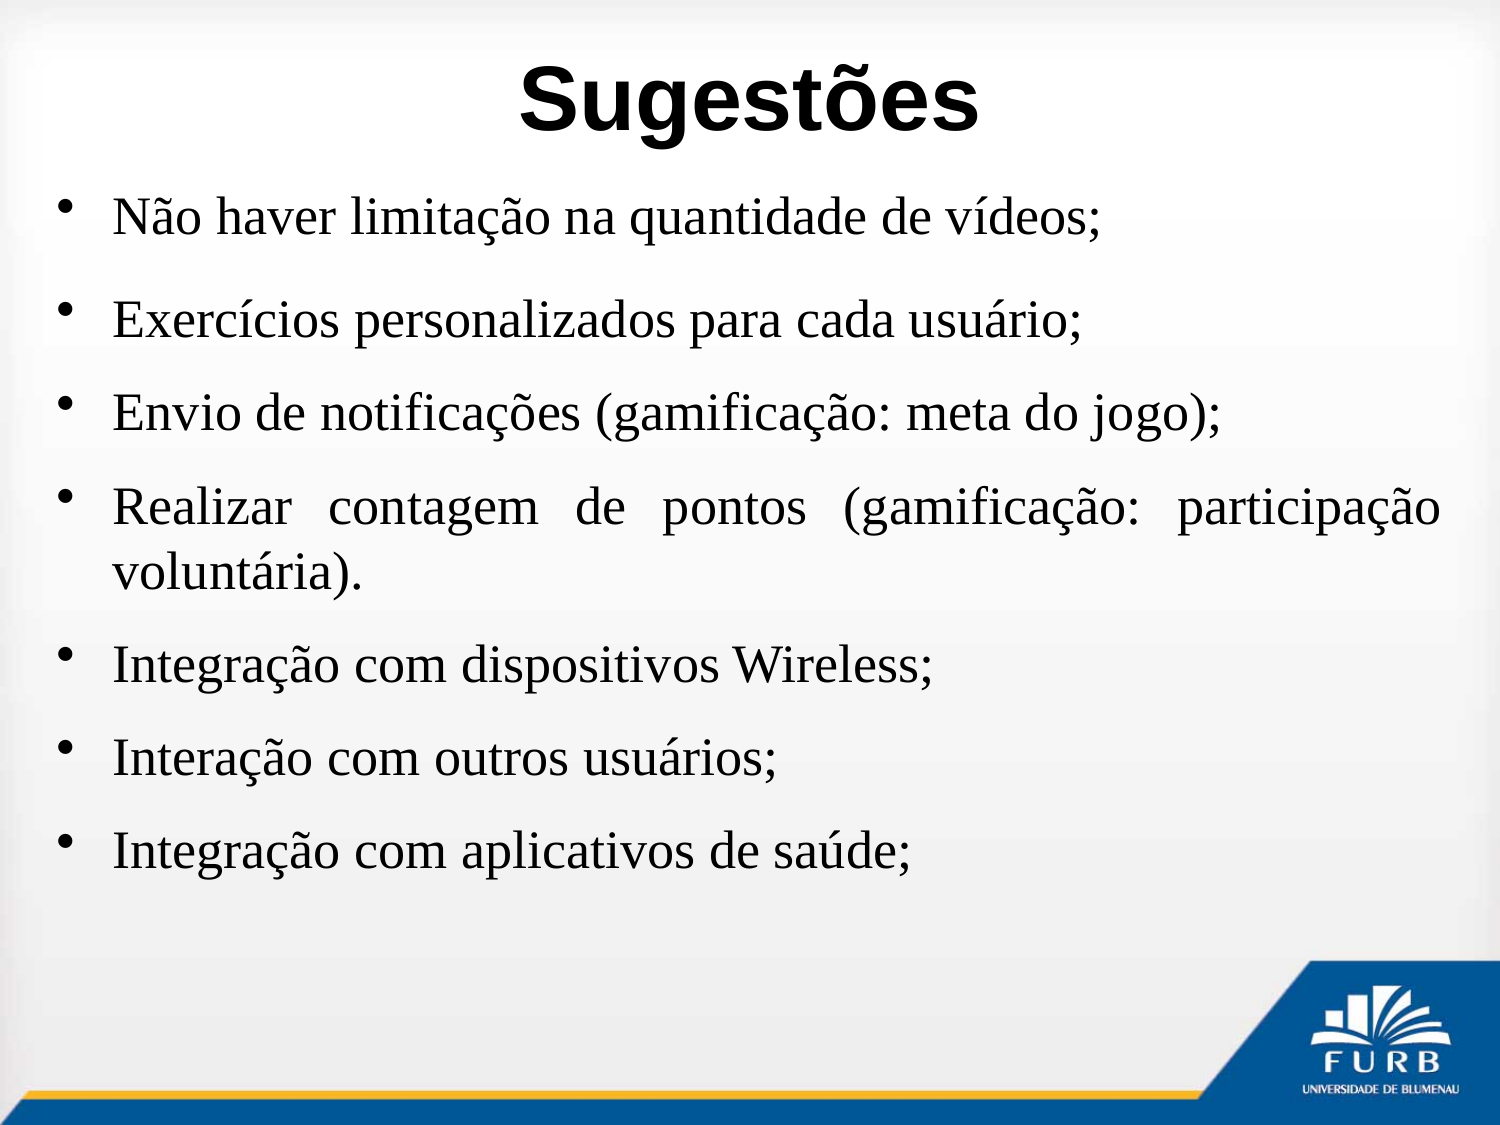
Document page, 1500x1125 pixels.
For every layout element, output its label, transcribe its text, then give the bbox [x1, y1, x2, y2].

title Sugestões [74, 0, 1426, 172]
picture [0, 0, 1500, 1125]
list Não haver limitação na quantidade de vídeos; Exercícios personalizados para cada usuário; Envio de notificações (gamificação: meta do jogo); Realizar contagem de pontos (gamificação: participação voluntária). Integração com dispositivos Wireless; Interação com outros usuários; Integração com aplicativos de saúde; [41, 172, 1459, 1068]
